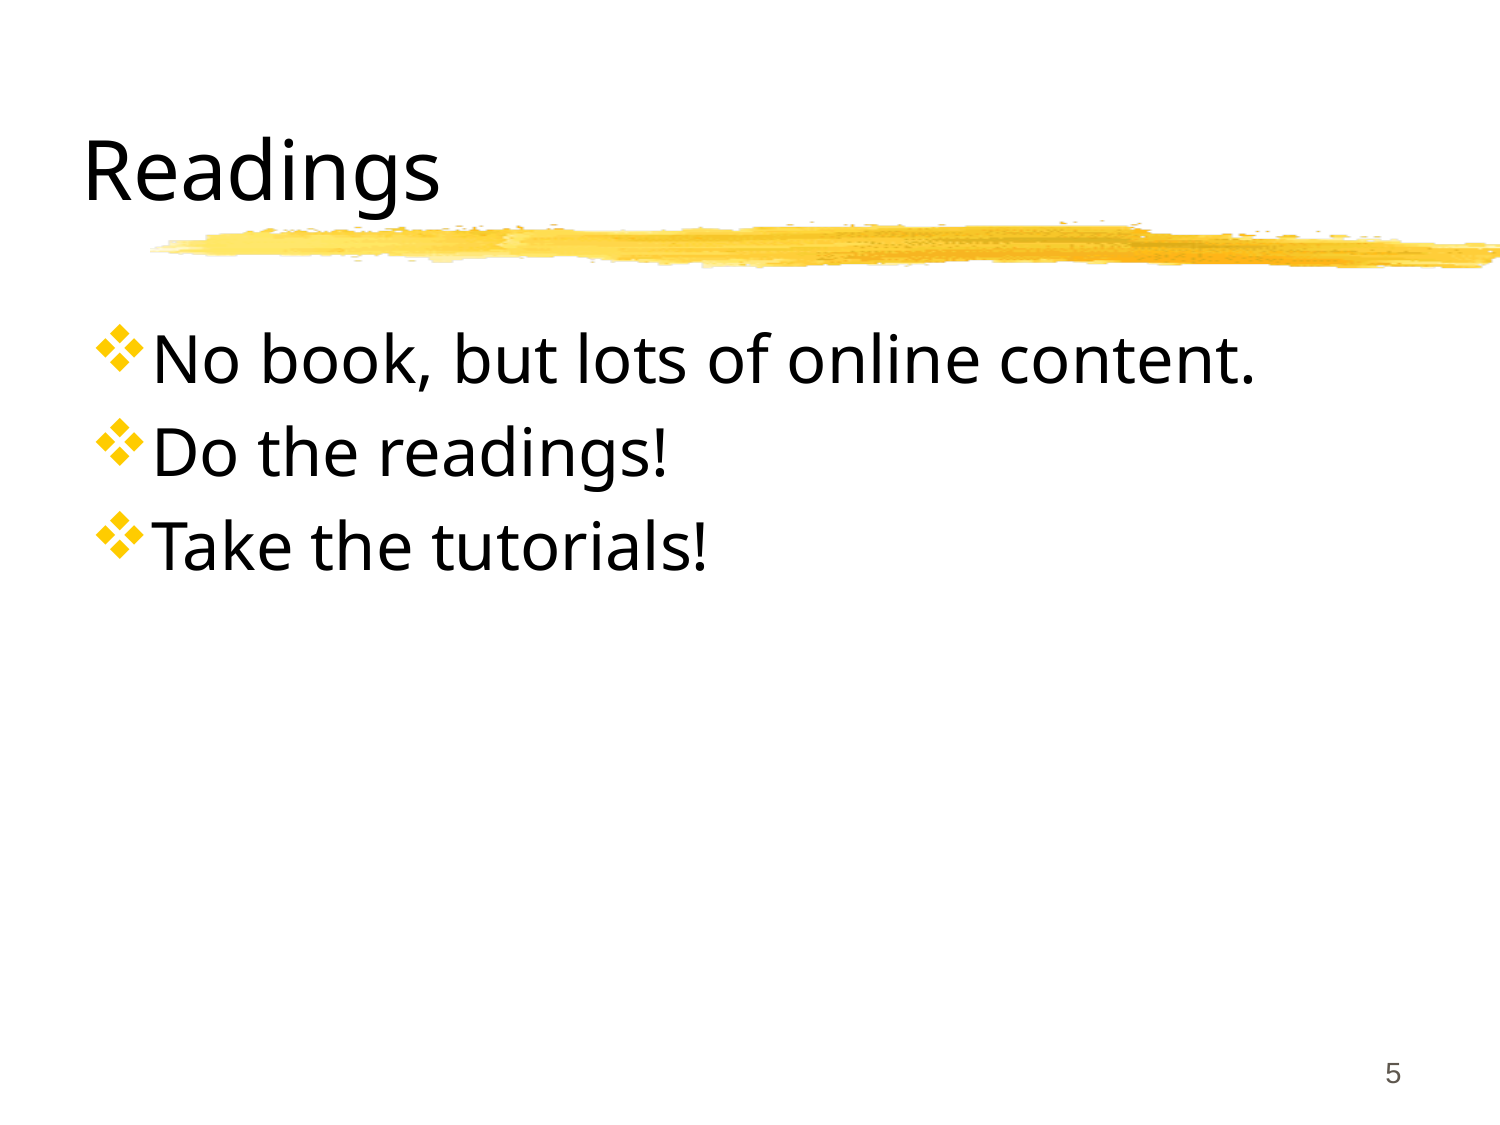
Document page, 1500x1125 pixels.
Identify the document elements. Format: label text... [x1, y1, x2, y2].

slide_number 5 [1103, 1021, 1417, 1098]
title Readings [66, 37, 1342, 225]
list No book, but lots of online content. Do the readings! Take the tutorials! [75, 309, 1417, 994]
picture [150, 215, 1500, 279]
